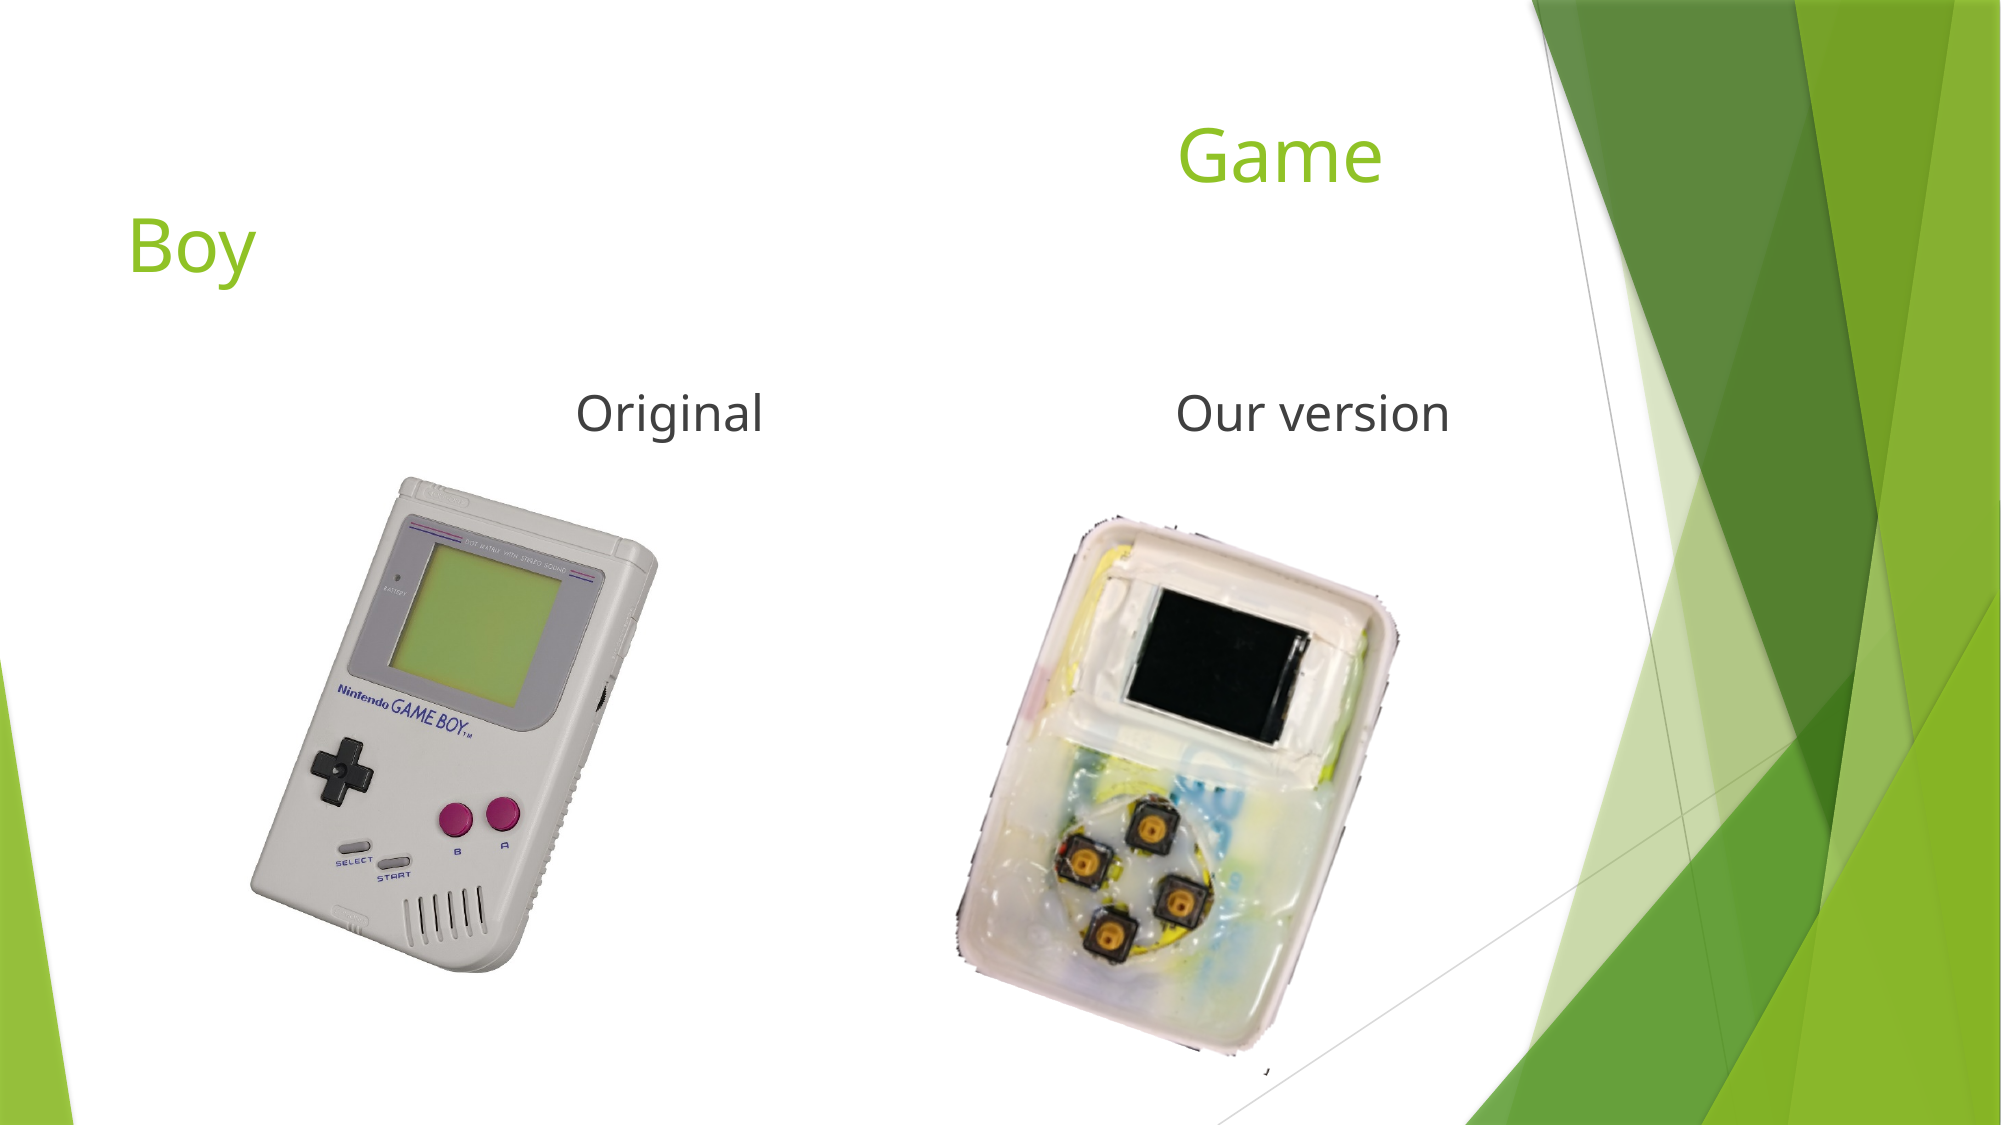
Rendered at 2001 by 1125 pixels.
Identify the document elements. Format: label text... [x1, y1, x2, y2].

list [230, 448, 679, 992]
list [995, 533, 1361, 1030]
picture [1142, 1030, 1283, 1075]
list Original [110, 354, 798, 449]
title Game Boy [111, 99, 1522, 317]
list Our version [834, 354, 1522, 449]
picture [1075, 488, 1215, 533]
picture [925, 758, 995, 978]
picture [1361, 584, 1432, 809]
